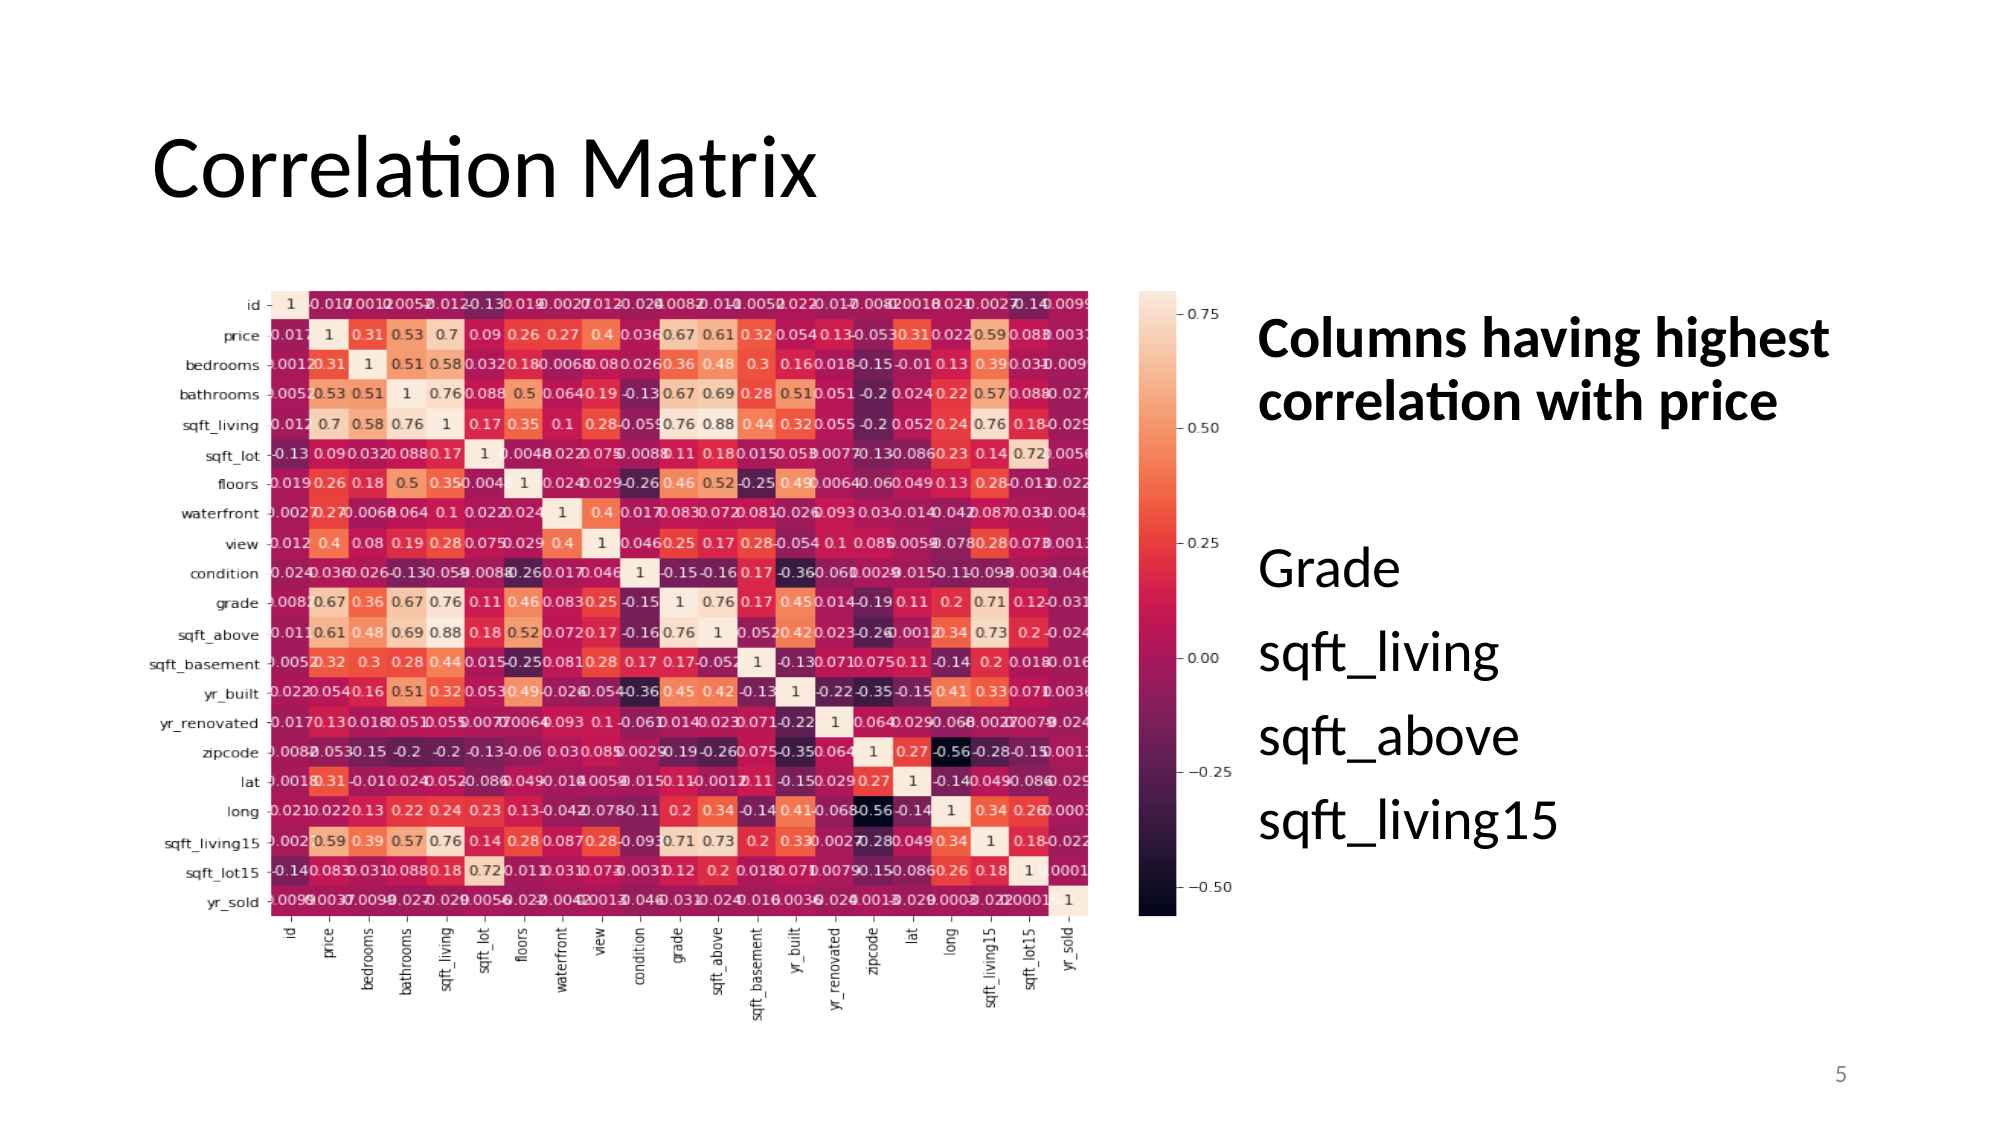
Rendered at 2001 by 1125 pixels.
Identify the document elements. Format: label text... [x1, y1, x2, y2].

slide_number ‹#› [1412, 1042, 1863, 1103]
picture [137, 277, 1244, 1029]
title Correlation Matrix [137, 59, 1863, 278]
list Columns having highest correlation with price Grade sqft_living sqft_above sqft_living15 [1243, 299, 1863, 1070]
